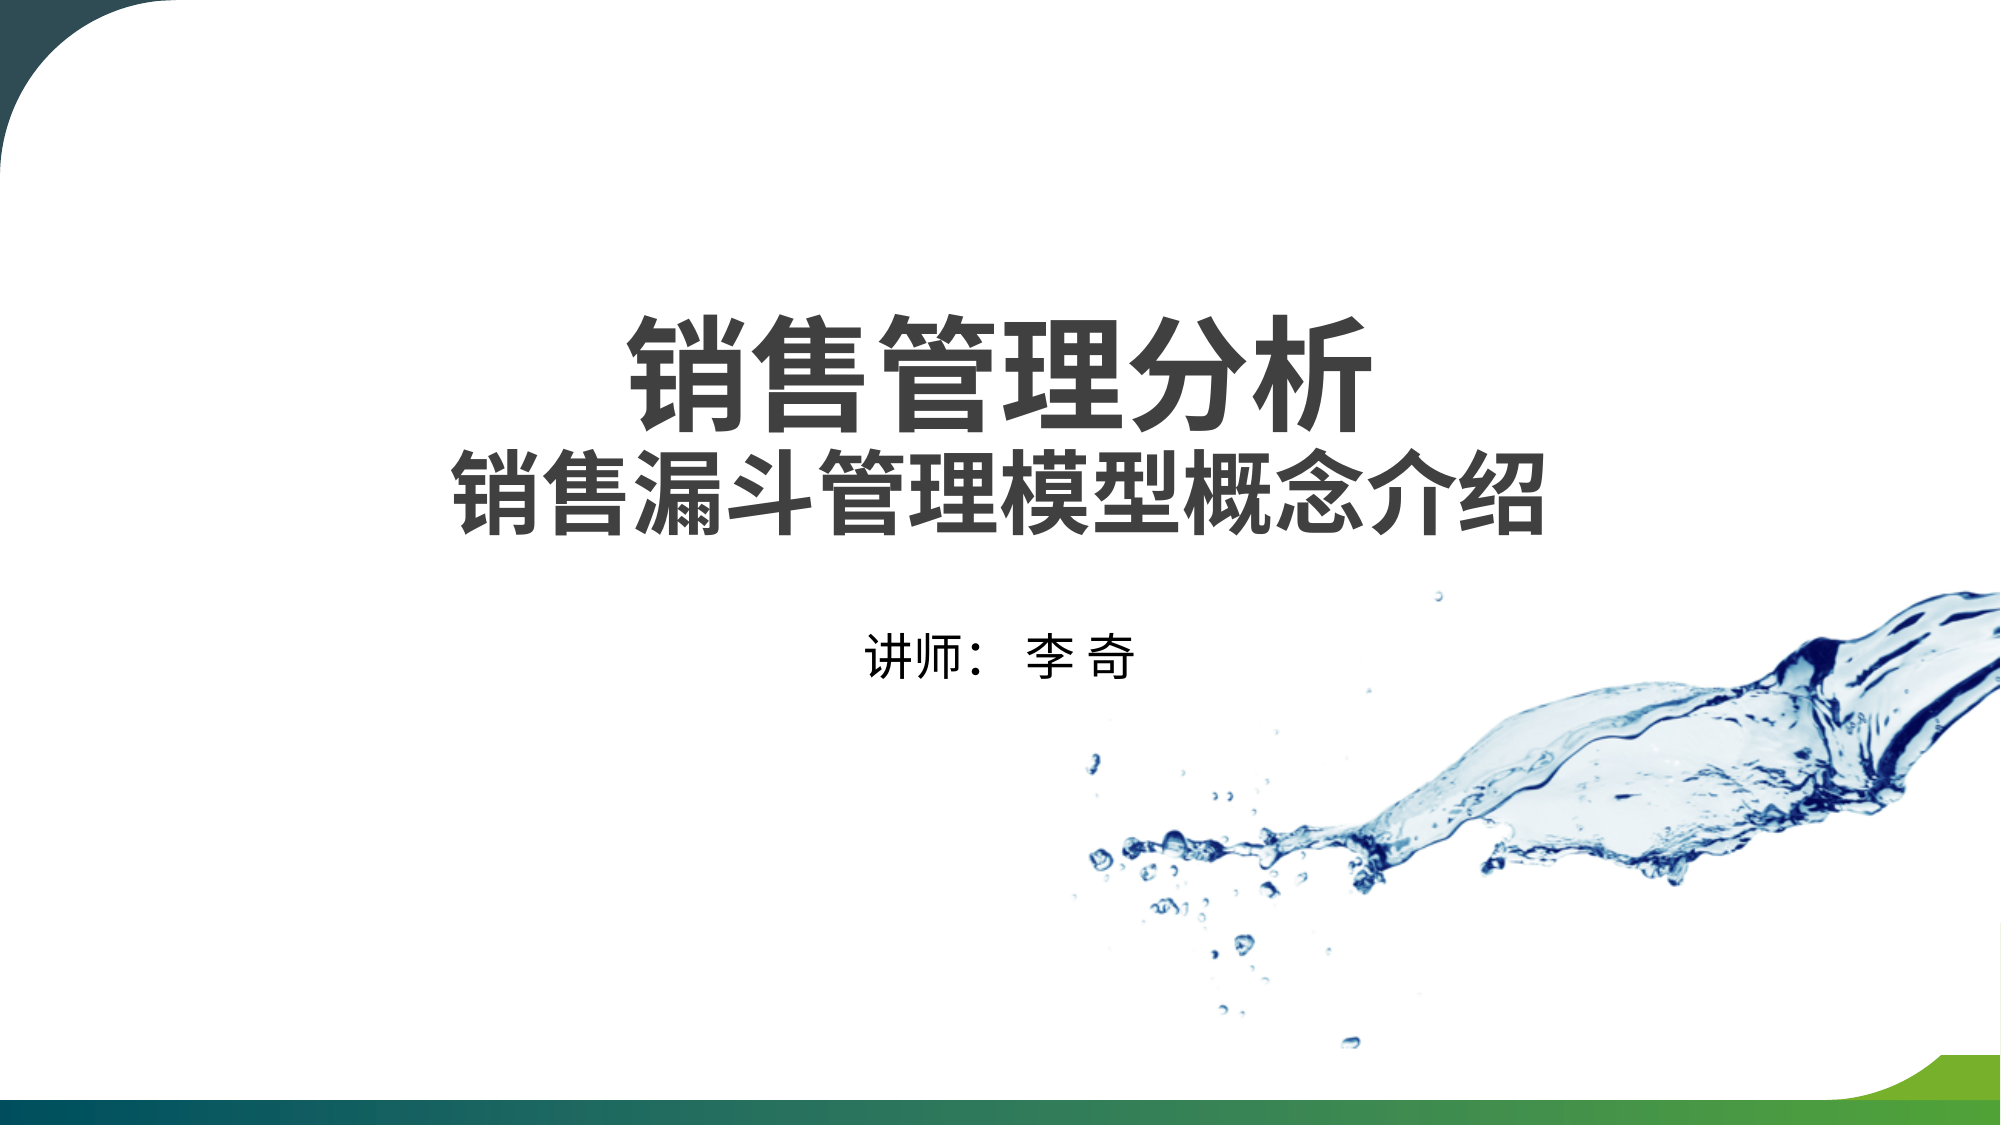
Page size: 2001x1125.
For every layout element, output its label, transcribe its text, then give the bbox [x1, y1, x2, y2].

title 销售管理分析 销售漏斗管理模型概念介绍 [249, 362, 1750, 555]
subtitle 讲师： 李 奇 [249, 618, 1024, 890]
picture [1024, 540, 2000, 1055]
